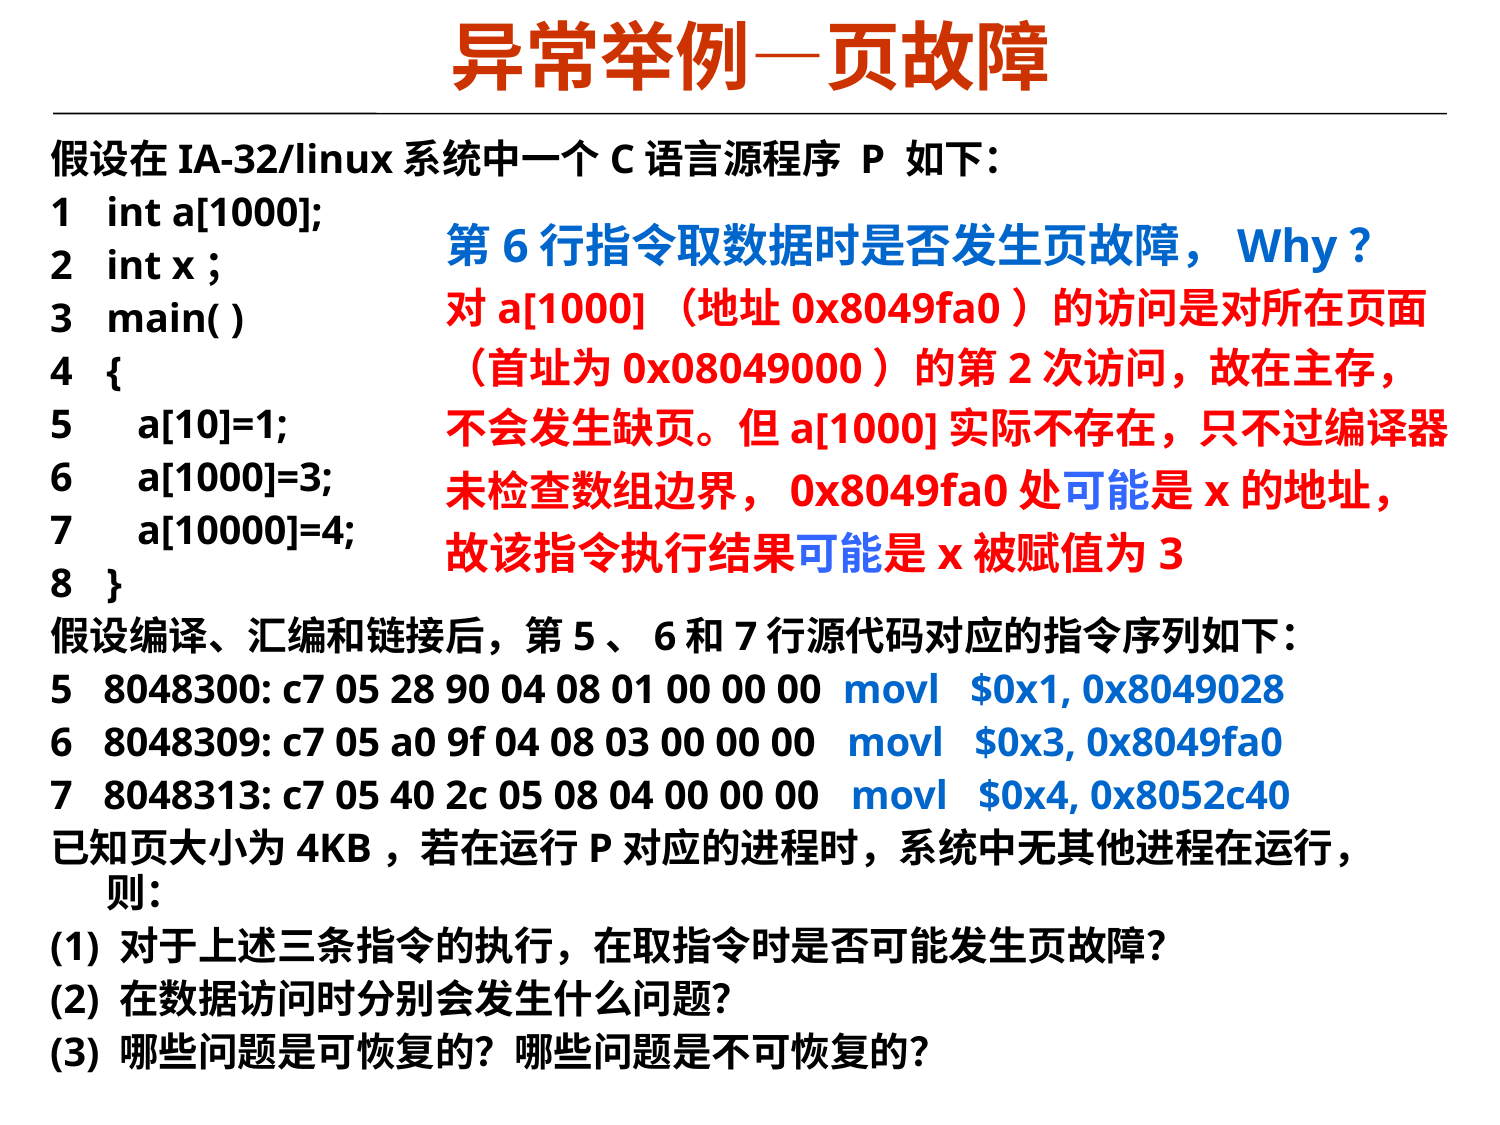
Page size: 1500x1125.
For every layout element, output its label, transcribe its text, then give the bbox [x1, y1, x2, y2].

list 假设在IA-32/linux系统中一个C语言源程序 P 如下： 1 int a[1000]; 2 int x； 3 main( ) 4 { 5 a[10]=1; 6 a[1000]=3; 7 a[10000]=4; 8 } 假设编译、汇编和链接后，第5、6和7行源代码对应的指令序列如下： 5 8048300: c7 05 28 90 04 08 01 00 00 00 movl $0x1, 0x8049028 6 8048309: c7 05 a0 9f 04 08 03 00 00 00 movl $0x3, 0x8049fa0 7 8048313: c7 05 40 2c 05 08 04 00 00 00 movl $0x4, 0x8052c40 已知页大小为4KB，若在运行P对应的进程时，系统中无其他进程在运行，则： (1) 对于上述三条指令的执行，在取指令时是否可能发生页故障？ (2) 在数据访问时分别会发生什么问题？ (3) 哪些问题是可恢复的？哪些问题是不可恢复的？ [34, 129, 1460, 1075]
title 异常举例—页故障 [74, 8, 1426, 102]
text_box 第6行指令取数据时是否发生页故障，Why？ 对a[1000]（地址0x8049fa0）的访问是对所在页面（首址为0x08049000）的第2次访问，故在主存，不会发生缺页。但a[1000]实际不存在，只不过编译器未检查数组边界，0x8049fa0处可能是x的地址，故该指令执行结果可能是x被赋值为3 [430, 198, 1467, 586]
